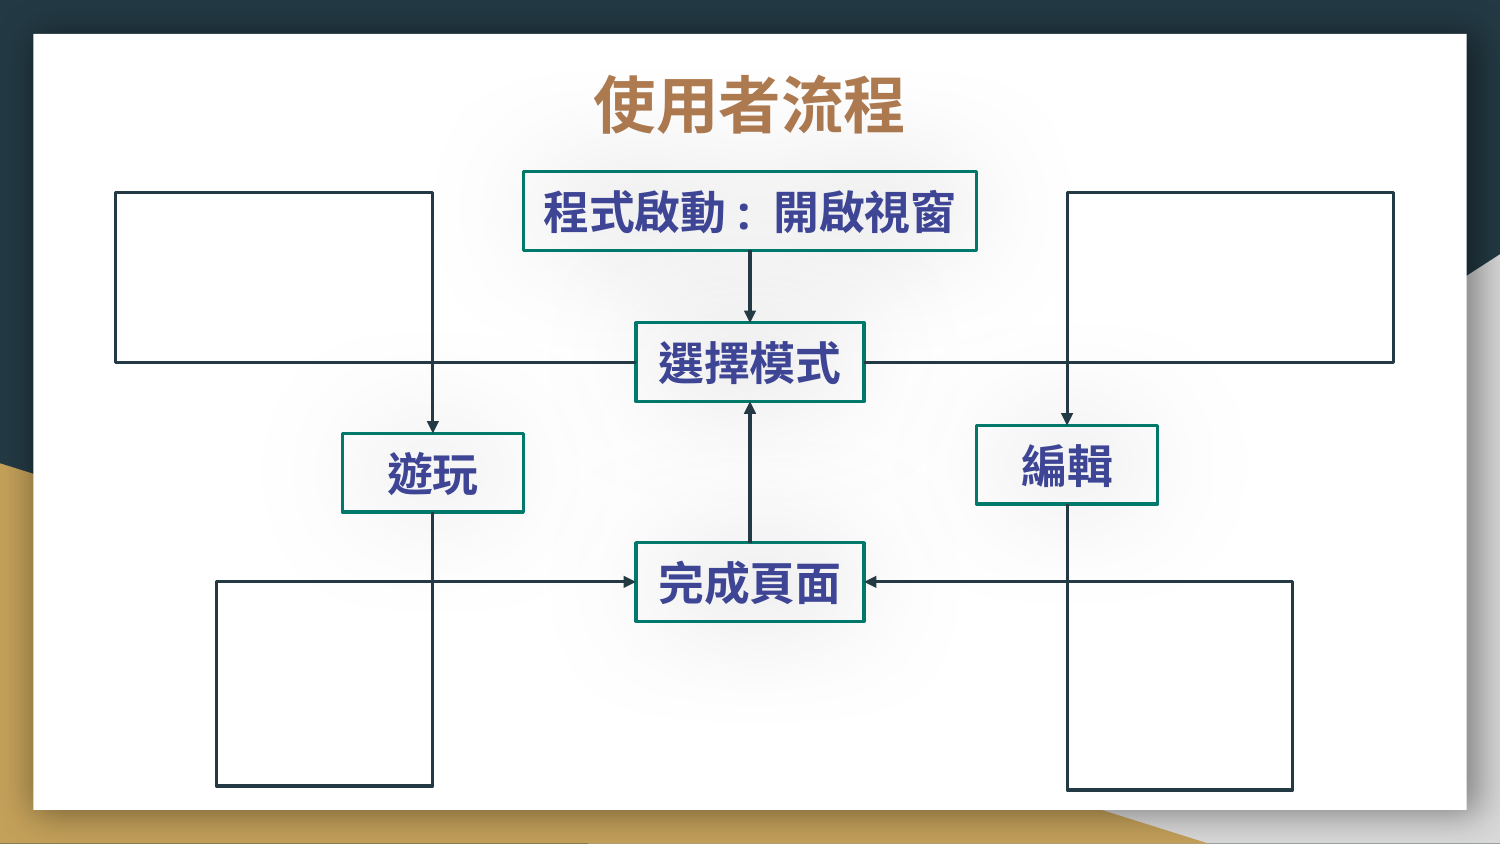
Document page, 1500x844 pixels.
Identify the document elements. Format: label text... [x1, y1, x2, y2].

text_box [926, 441, 1005, 646]
text_box 完成頁面 [635, 542, 865, 622]
text_box 編輯 [976, 425, 1158, 505]
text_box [432, 362, 637, 434]
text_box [863, 362, 1068, 426]
title 使用者流程 [134, 51, 1366, 159]
text_box 選擇模式 [635, 326, 865, 402]
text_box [499, 445, 570, 650]
text_box 程式啟動: 開啟視窗 [523, 171, 977, 251]
text_box 遊玩 [342, 433, 498, 513]
